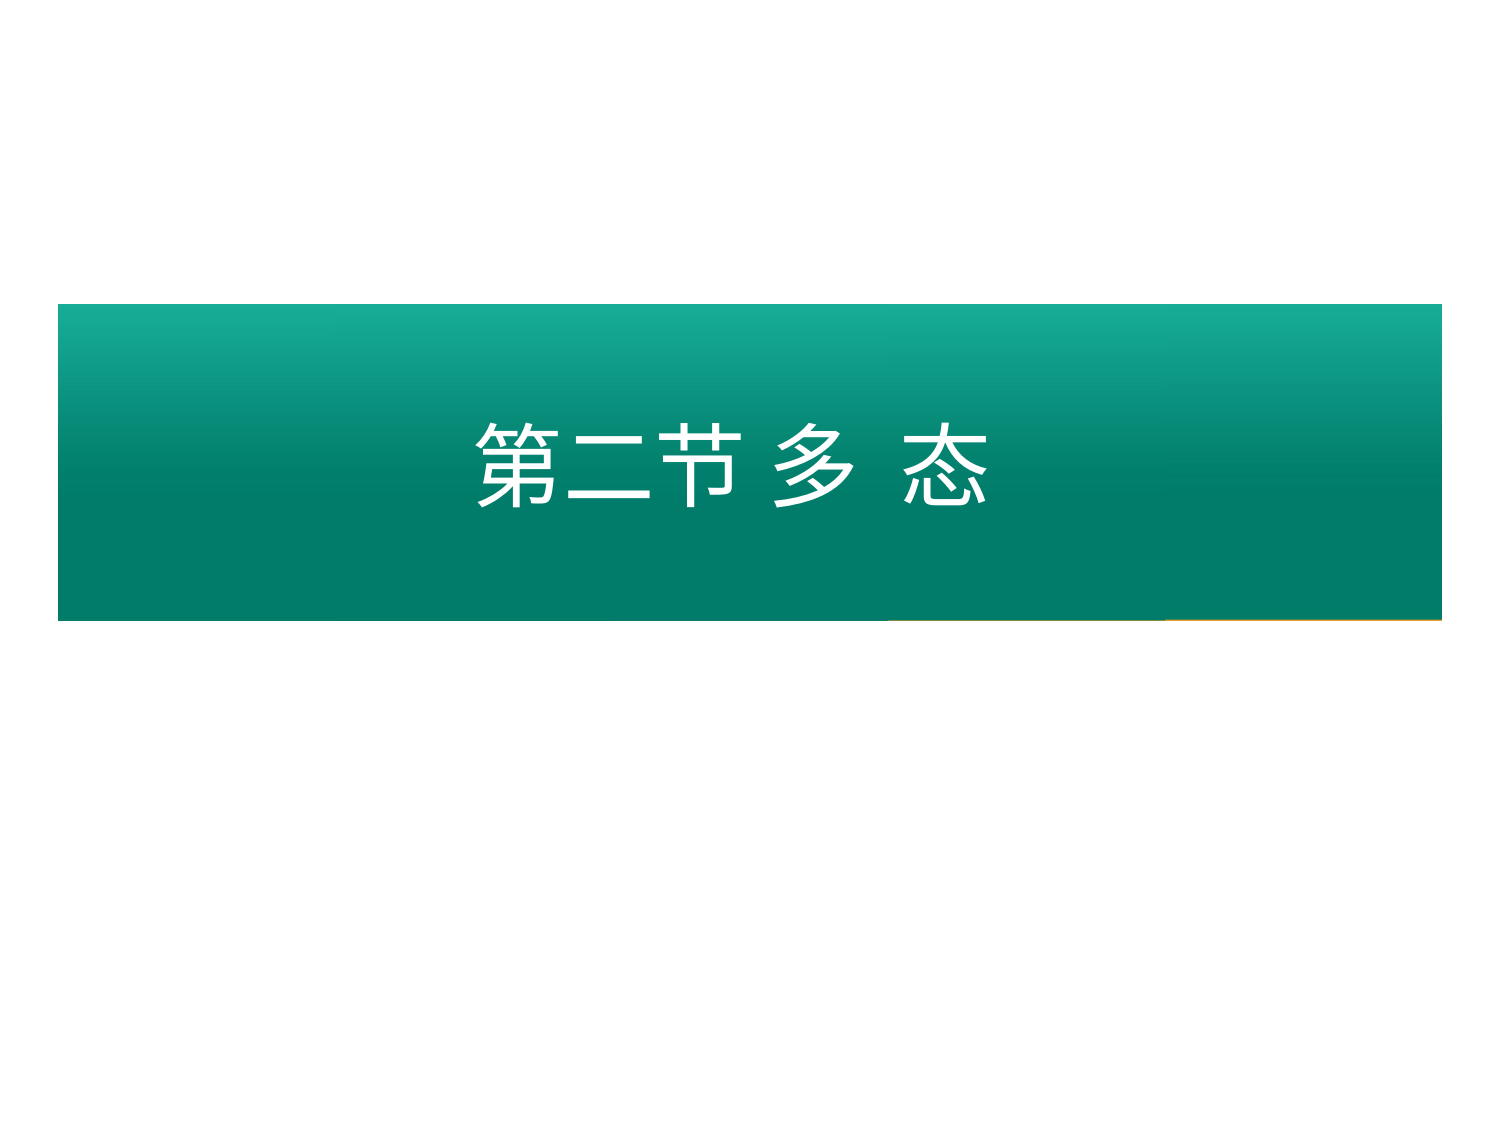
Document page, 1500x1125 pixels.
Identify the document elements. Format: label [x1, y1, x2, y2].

list [58, 304, 1442, 622]
